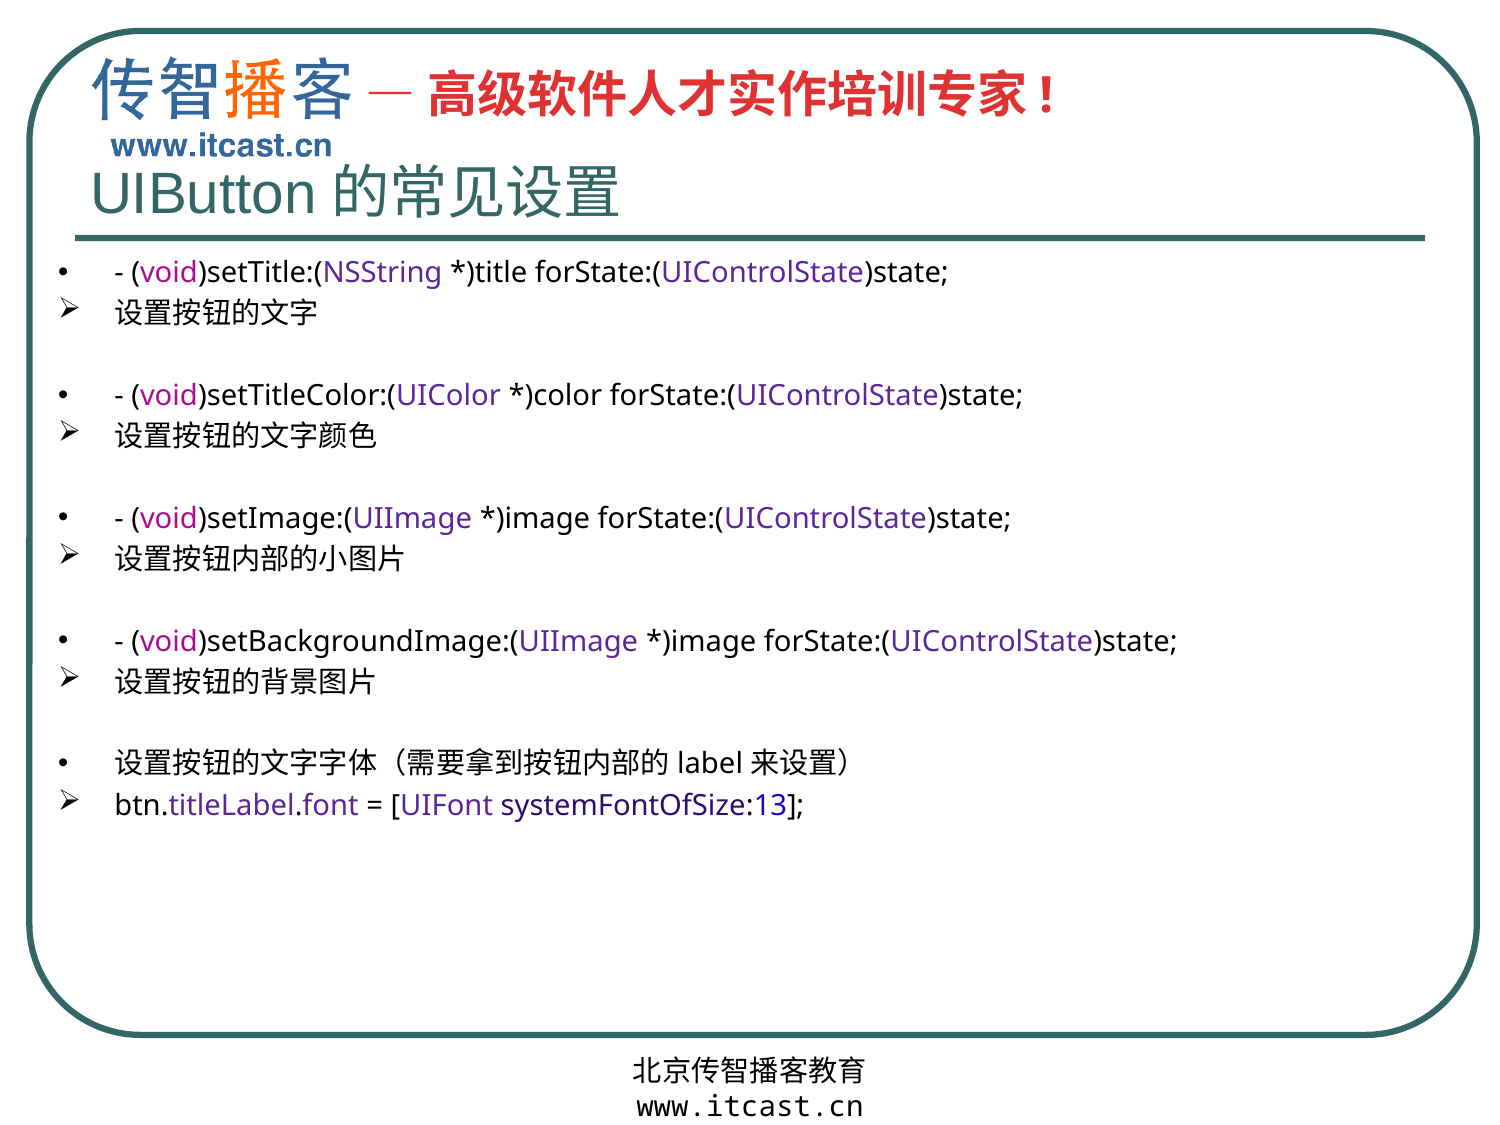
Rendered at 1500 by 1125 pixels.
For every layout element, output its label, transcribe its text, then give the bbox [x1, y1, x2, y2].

list - (void)setTitle:(NSString *)title forState:(UIControlState)state; 设置按钮的文字 - (void)setTitleColor:(UIColor *)color forState:(UIControlState)state; 设置按钮的文字颜色 - (void)setImage:(UIImage *)image forState:(UIControlState)state; 设置按钮内部的小图片 - (void)setBackgroundImage:(UIImage *)image forState:(UIControlState)state; 设置按钮的背景图片 设置按钮的文字字体（需要拿到按钮内部的label来设置） btn.titleLabel.font = [UIFont systemFontOfSize:13]; [43, 246, 1461, 1019]
title UIButton的常见设置 [75, 45, 1425, 233]
